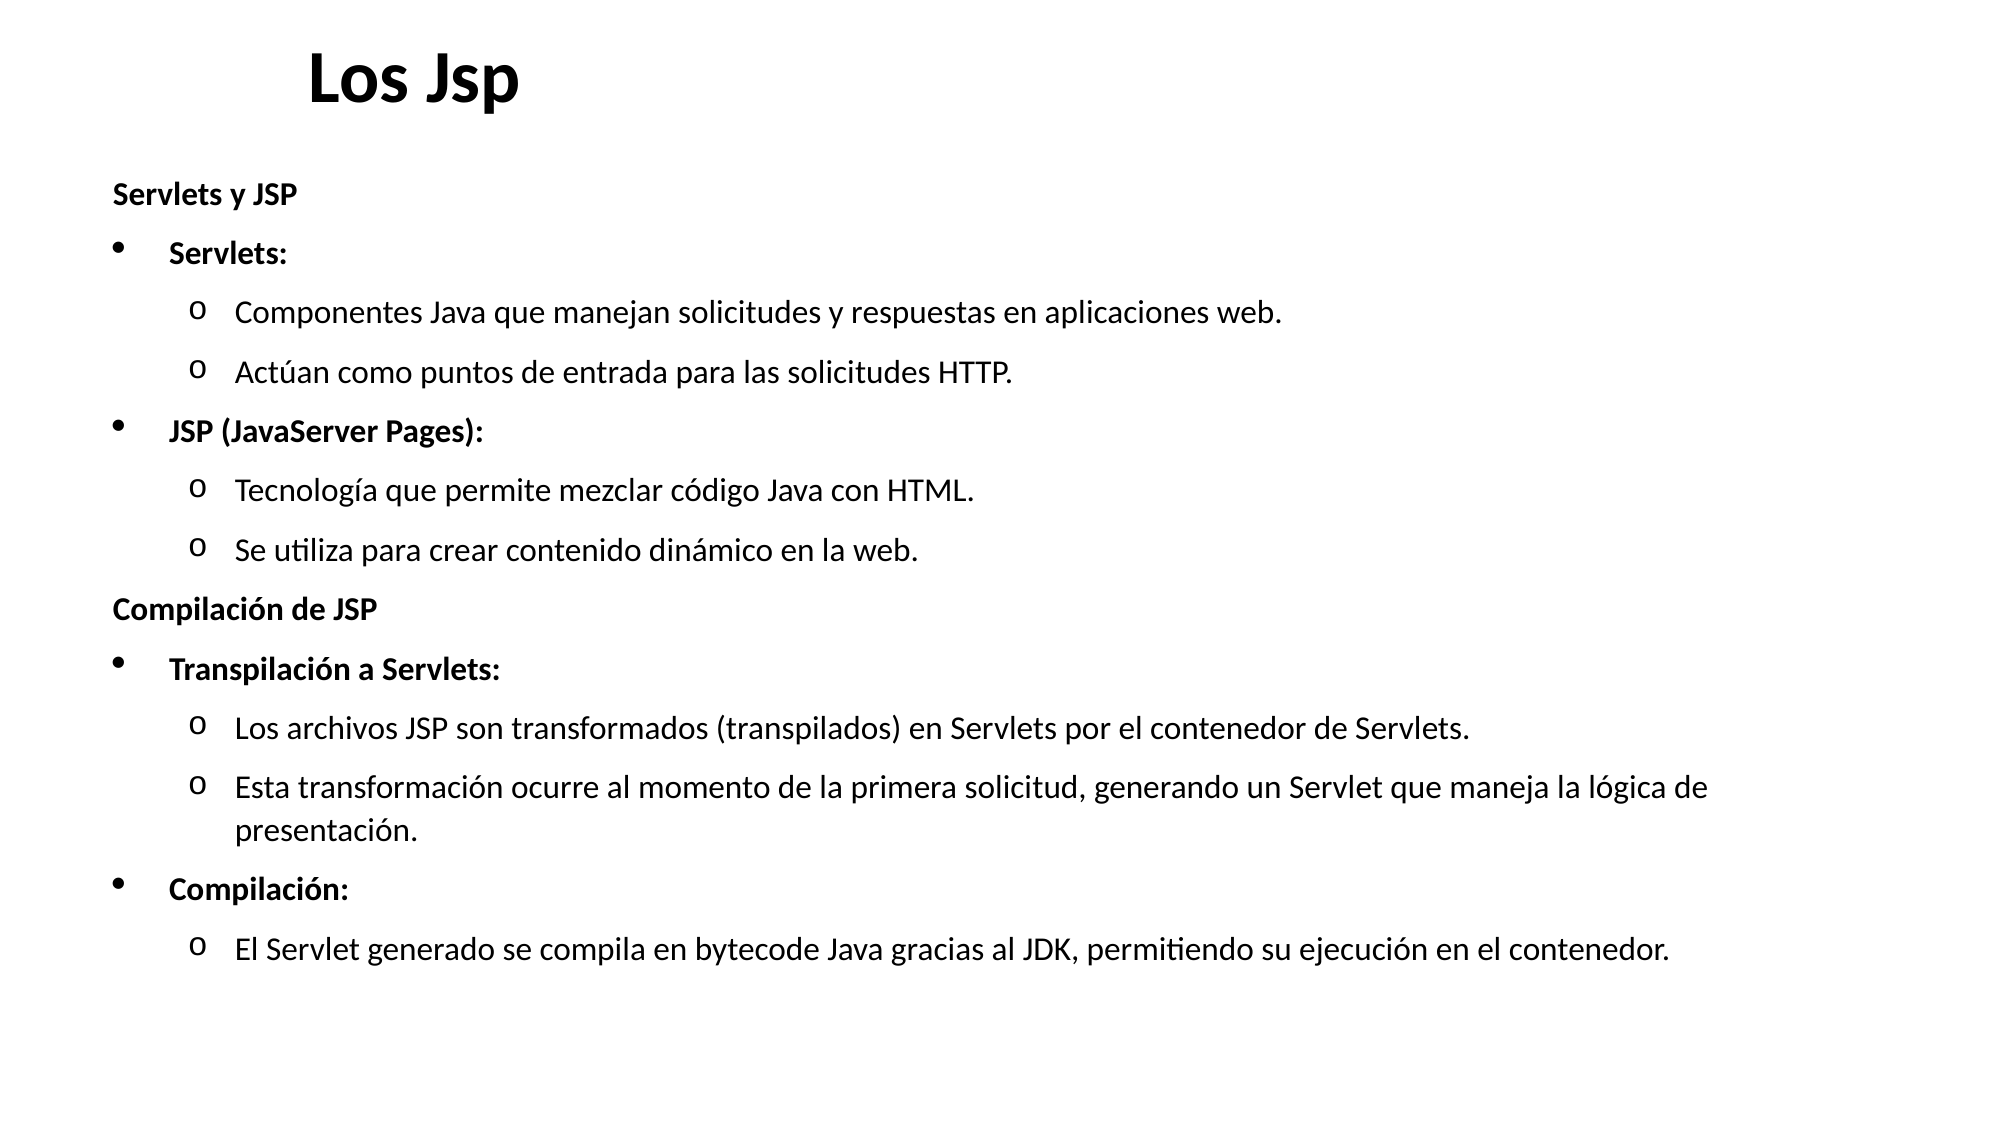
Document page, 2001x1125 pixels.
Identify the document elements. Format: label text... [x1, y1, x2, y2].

list Servlets y JSP Servlets: Componentes Java que manejan solicitudes y respuestas en aplicaciones web. Actúan como puntos de entrada para las solicitudes HTTP. JSP (JavaServer Pages): Tecnología que permite mezclar código Java con HTML. Se utiliza para crear contenido dinámico en la web. Compilación de JSP Transpilación a Servlets: Los archivos JSP son transformados (transpilados) en Servlets por el contenedor de Servlets. Esta transformación ocurre al momento de la primera solicitud, generando un Servlet que maneja la lógica de presentación. Compilación: El Servlet generado se compila en bytecode Java gracias al JDK, permitiendo su ejecución en el contenedor. [112, 169, 1842, 1124]
title Los Jsp [308, 27, 1800, 112]
